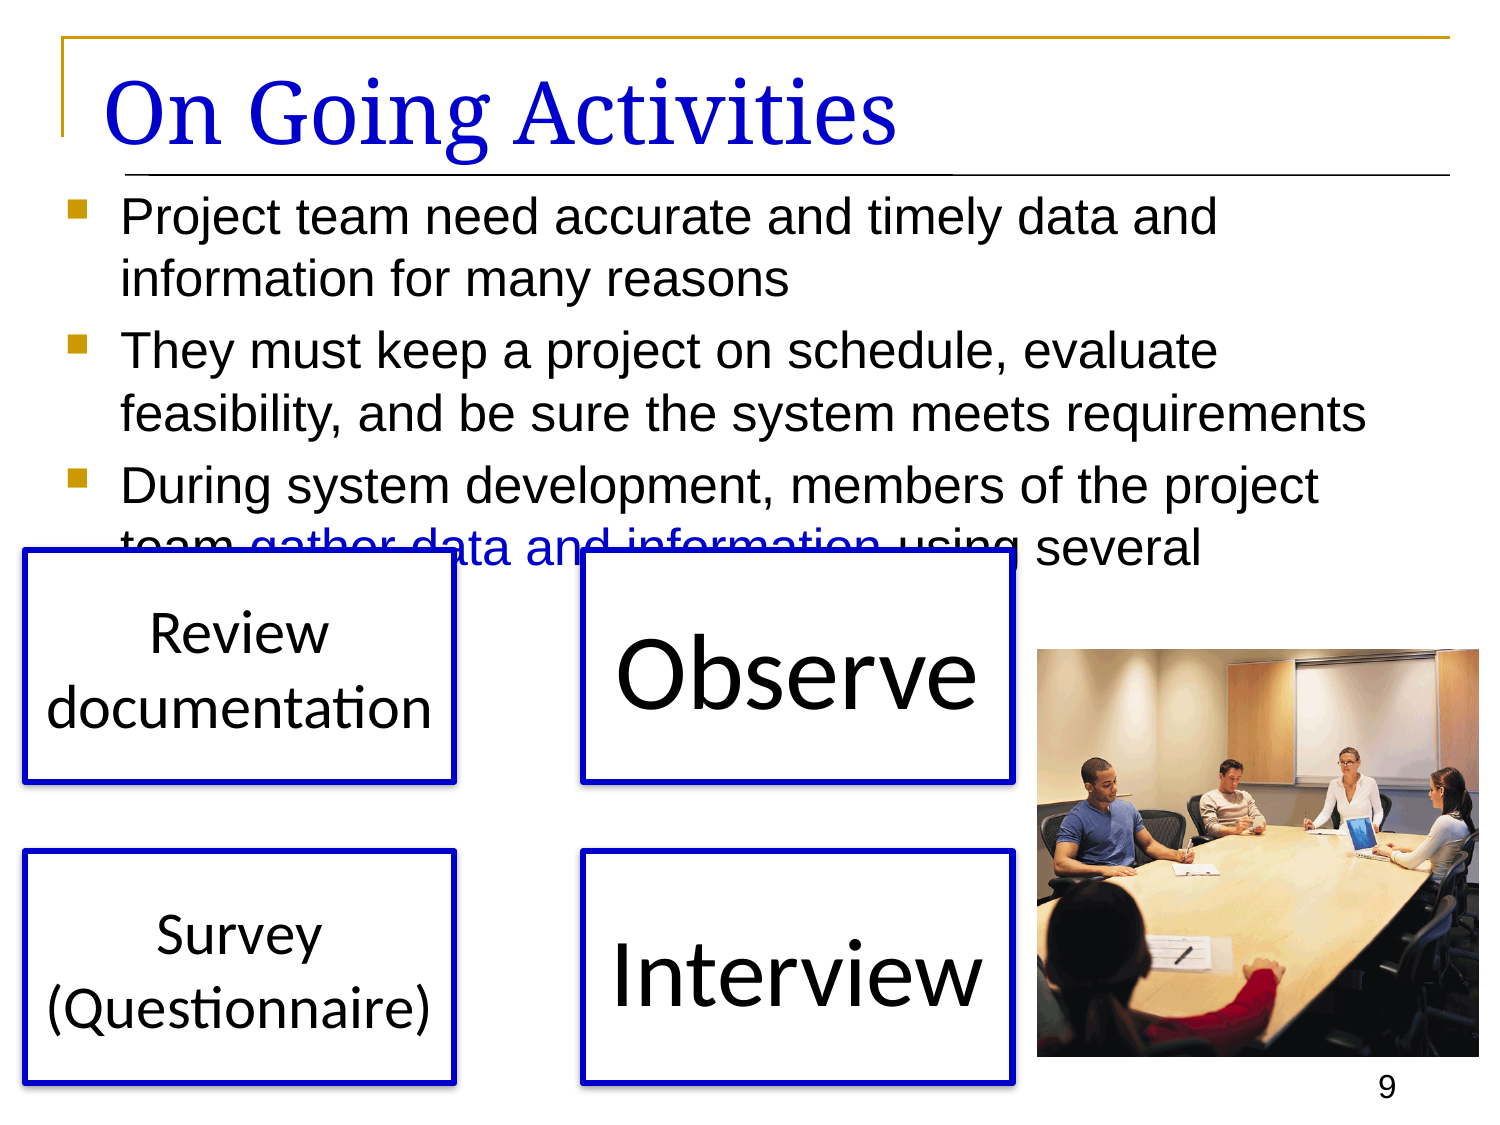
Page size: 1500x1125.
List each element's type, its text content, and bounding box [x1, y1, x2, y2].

picture [1037, 649, 1479, 1057]
list Project team need accurate and timely data and information for many reasons They must keep a project on schedule, evaluate feasibility, and be sure the system meets requirements During system development, members of the project team gather data and information using several techniques [49, 174, 1451, 651]
title On Going Activities [87, 49, 1451, 163]
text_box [24, 549, 1013, 1125]
